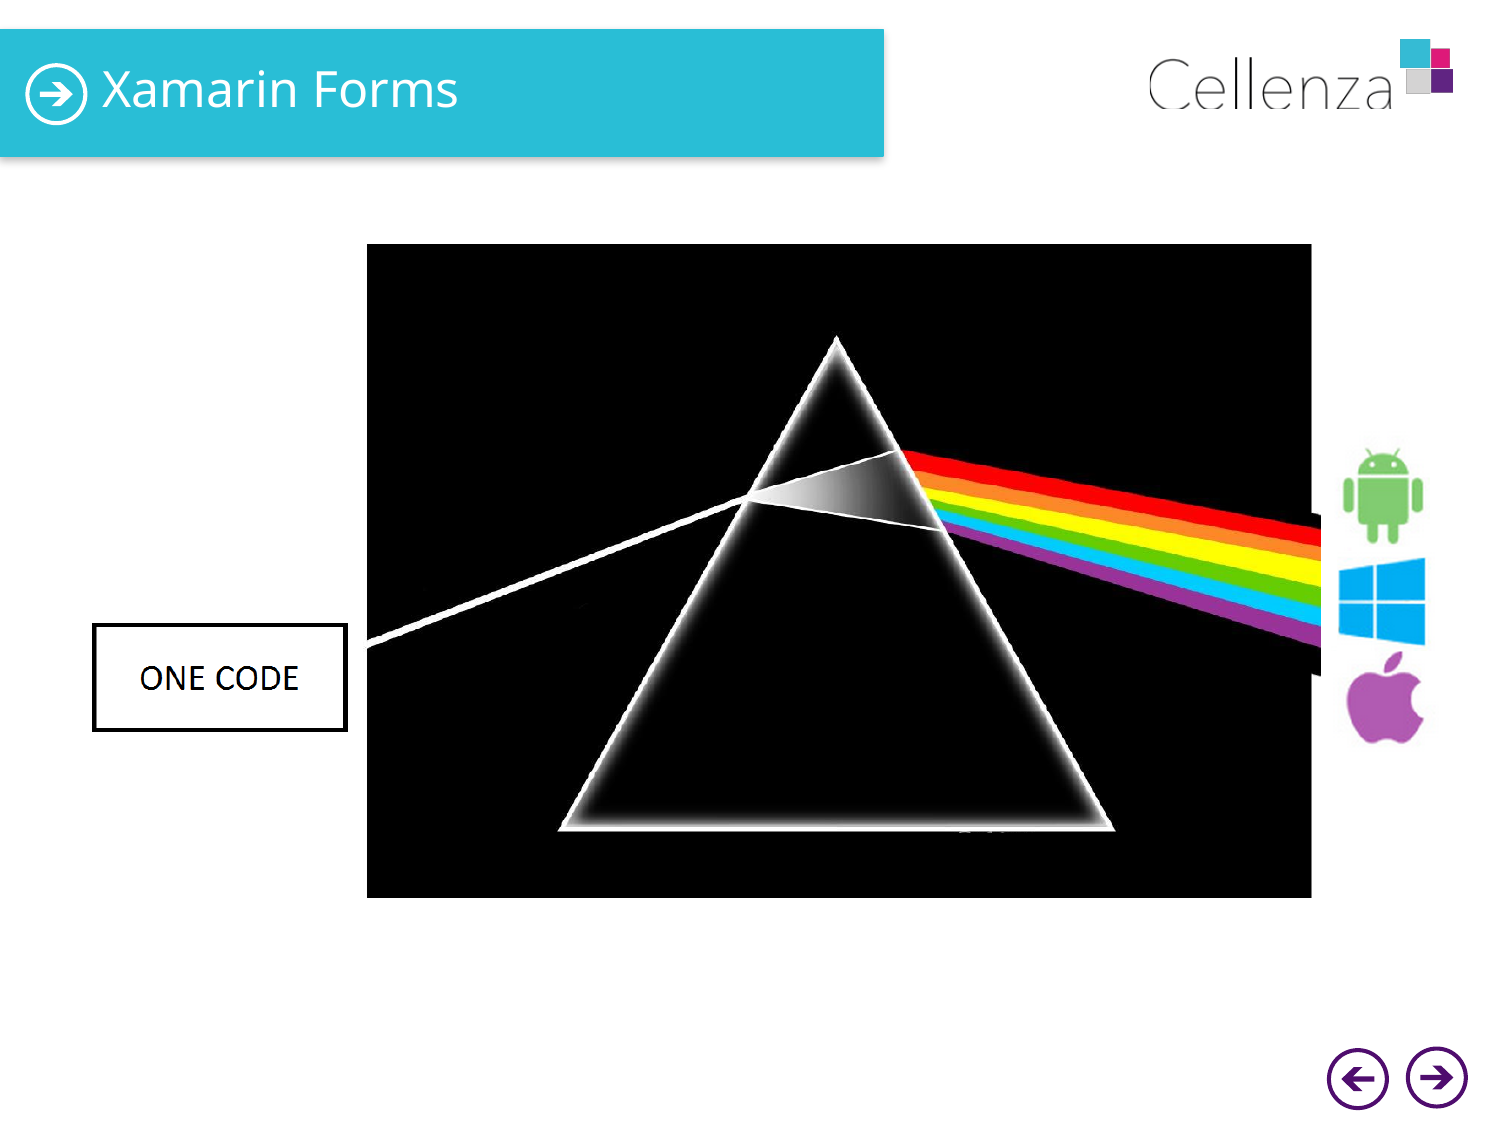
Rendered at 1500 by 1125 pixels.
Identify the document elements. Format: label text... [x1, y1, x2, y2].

title Xamarin Forms [87, 24, 884, 152]
picture [57, 244, 1452, 898]
